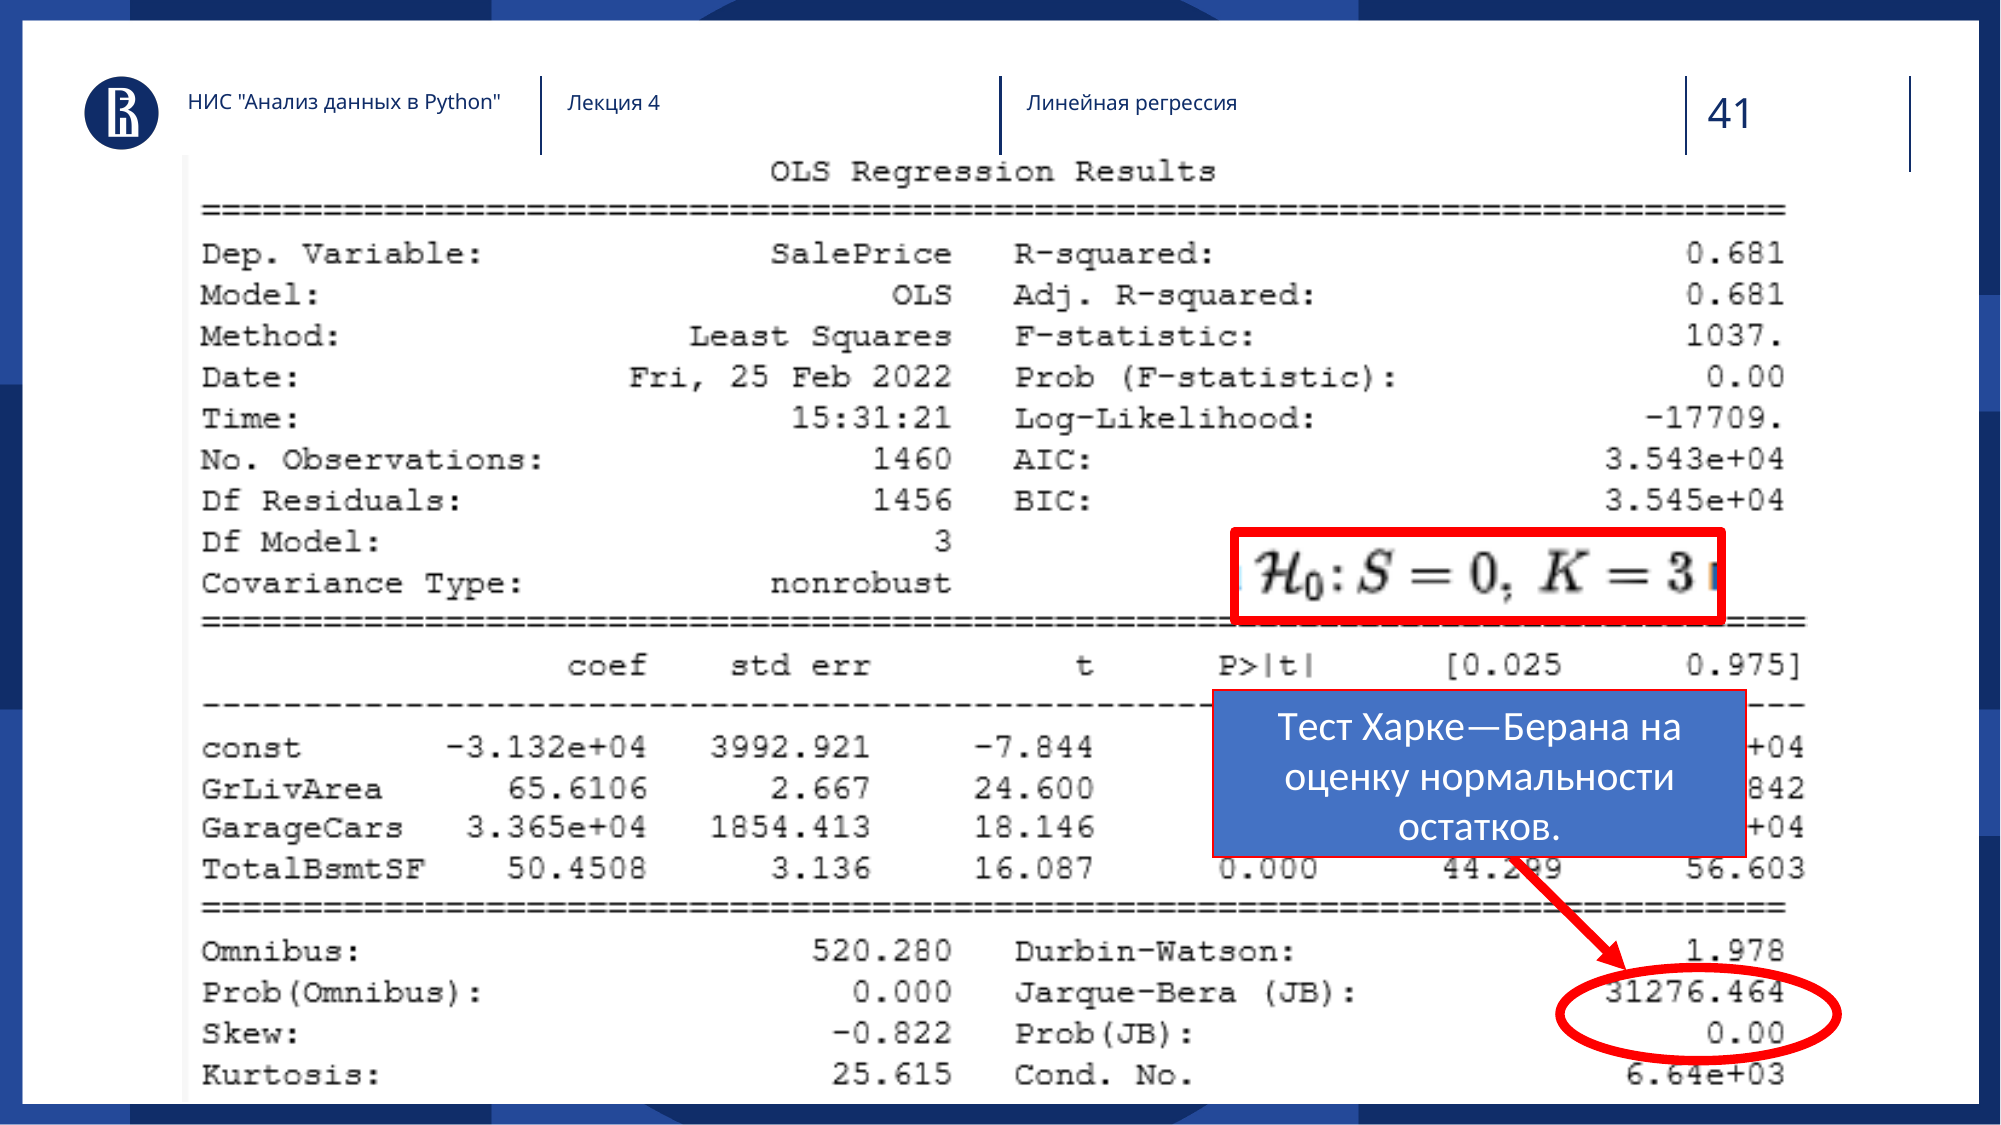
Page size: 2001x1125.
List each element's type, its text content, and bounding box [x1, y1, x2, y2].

list НИС "Анализ данных в Python" [187, 88, 520, 155]
text_box [1808, 984, 1839, 1044]
list Лекция 4 [567, 90, 907, 155]
list Линейная регрессия [1026, 90, 1367, 155]
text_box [1511, 857, 1627, 971]
picture [0, 0, 2001, 1125]
